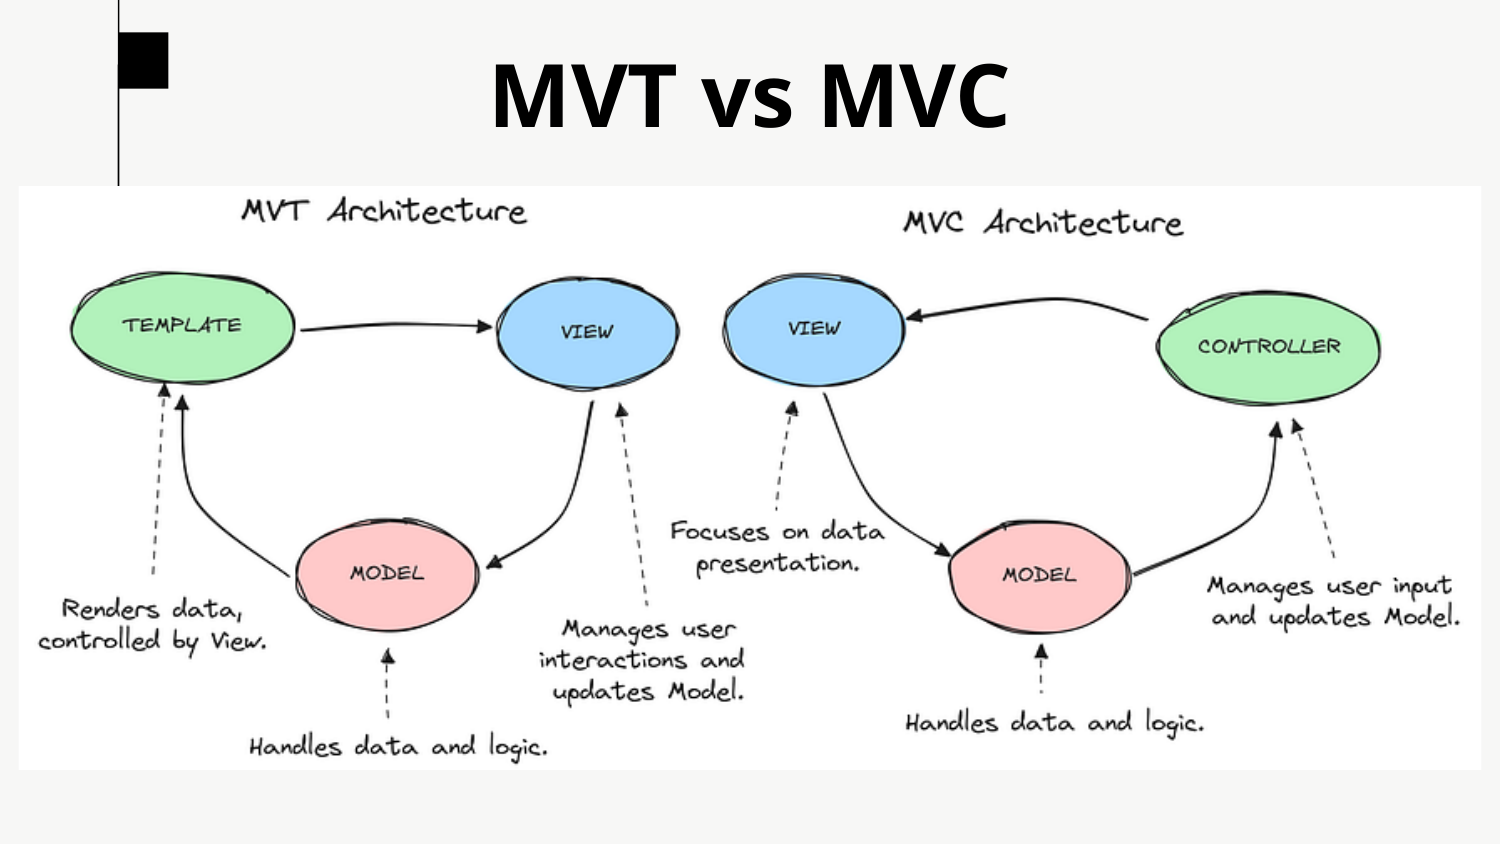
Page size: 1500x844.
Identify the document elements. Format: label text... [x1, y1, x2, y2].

title MVT vs MVC [168, 24, 1332, 160]
picture [18, 186, 1482, 770]
